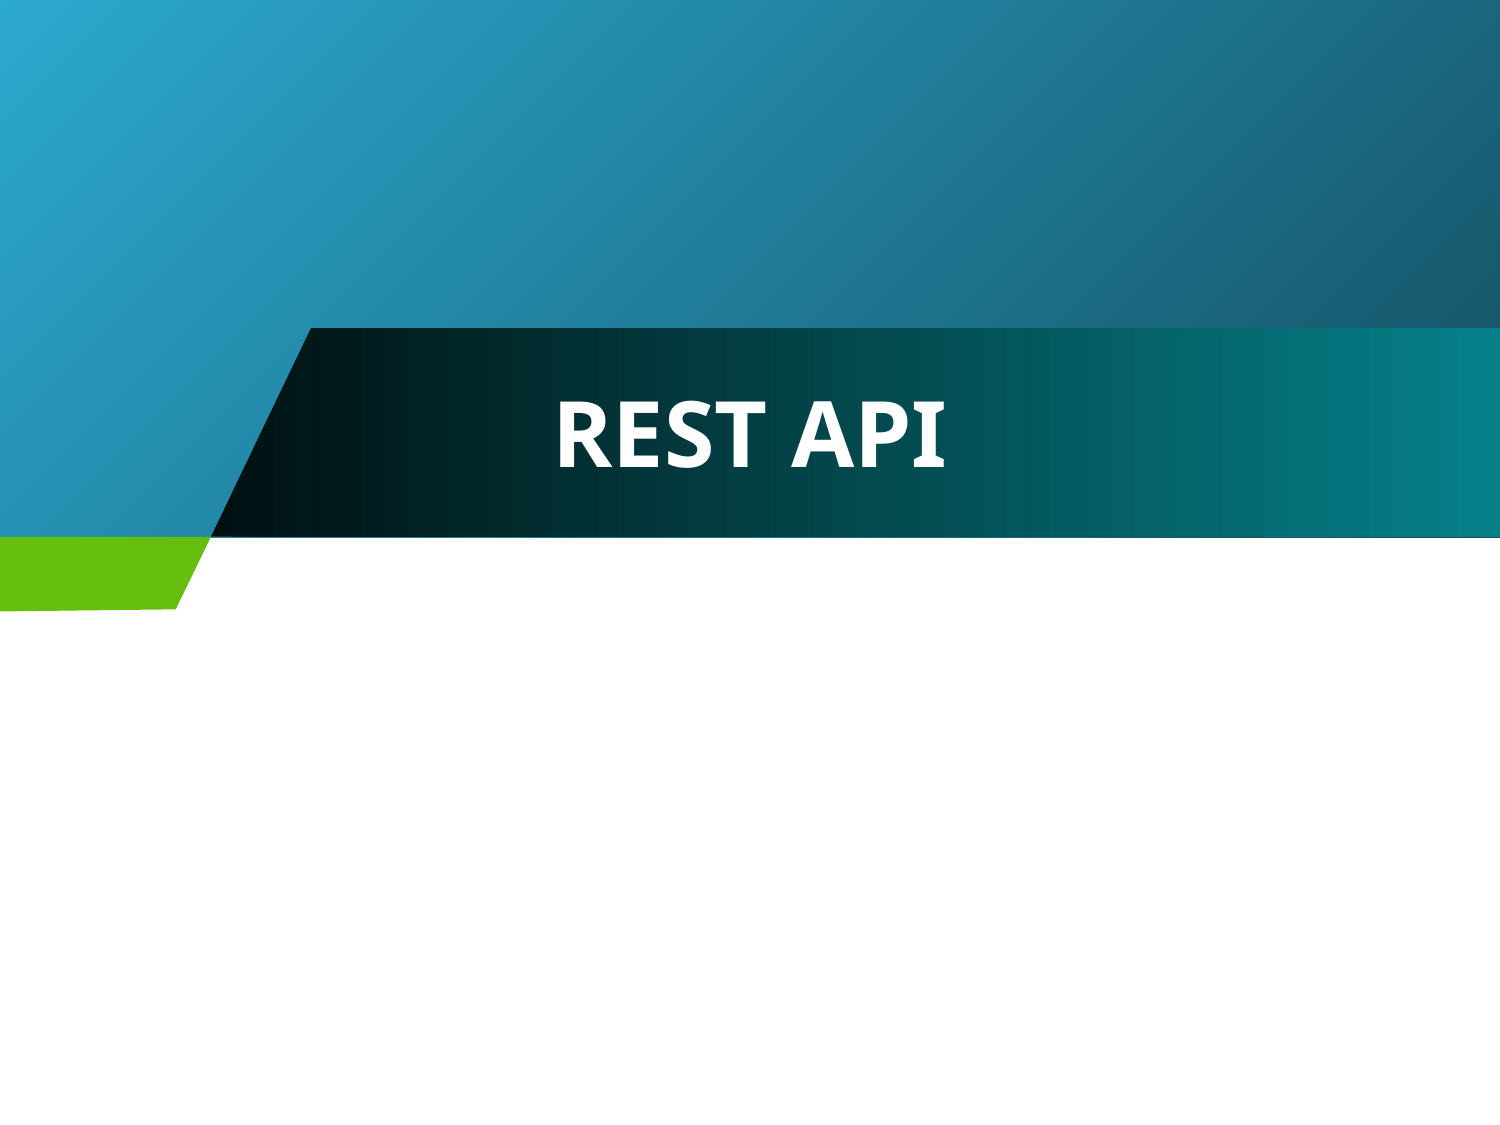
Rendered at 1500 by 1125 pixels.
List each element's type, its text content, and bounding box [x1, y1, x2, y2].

title REST API [0, 374, 1500, 488]
